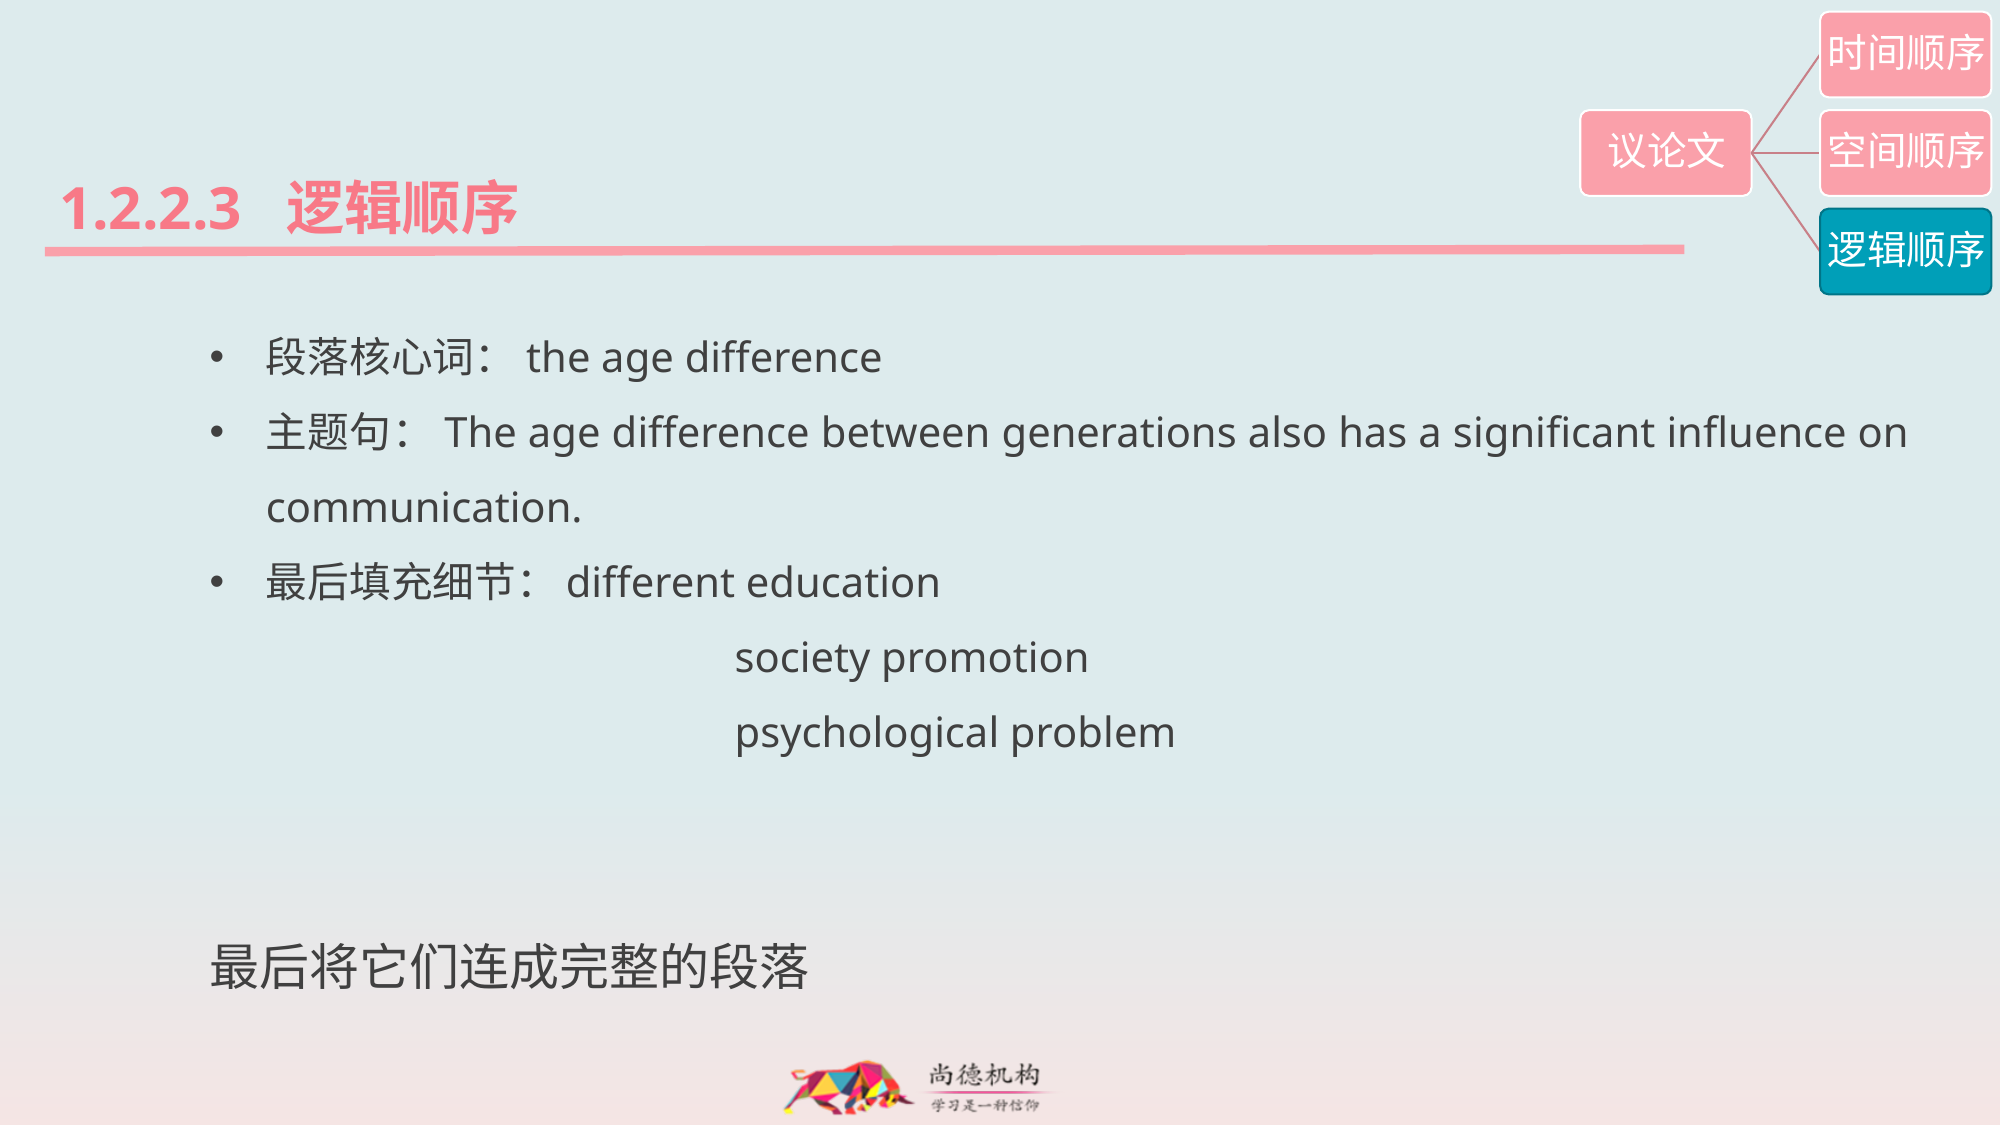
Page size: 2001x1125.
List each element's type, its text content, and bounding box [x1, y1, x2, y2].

picture [775, 1053, 1225, 1125]
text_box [1452, 11, 2000, 295]
text_box 1.2.2.3 逻辑顺序 [44, 163, 1299, 249]
text_box 段落核心词：the age difference 主题句：The age difference between generations also has a significant influence on communication. 最后填充细节： different education society promotion psychological problem 最后将它们连成完整的段落 [44, 298, 1925, 1004]
